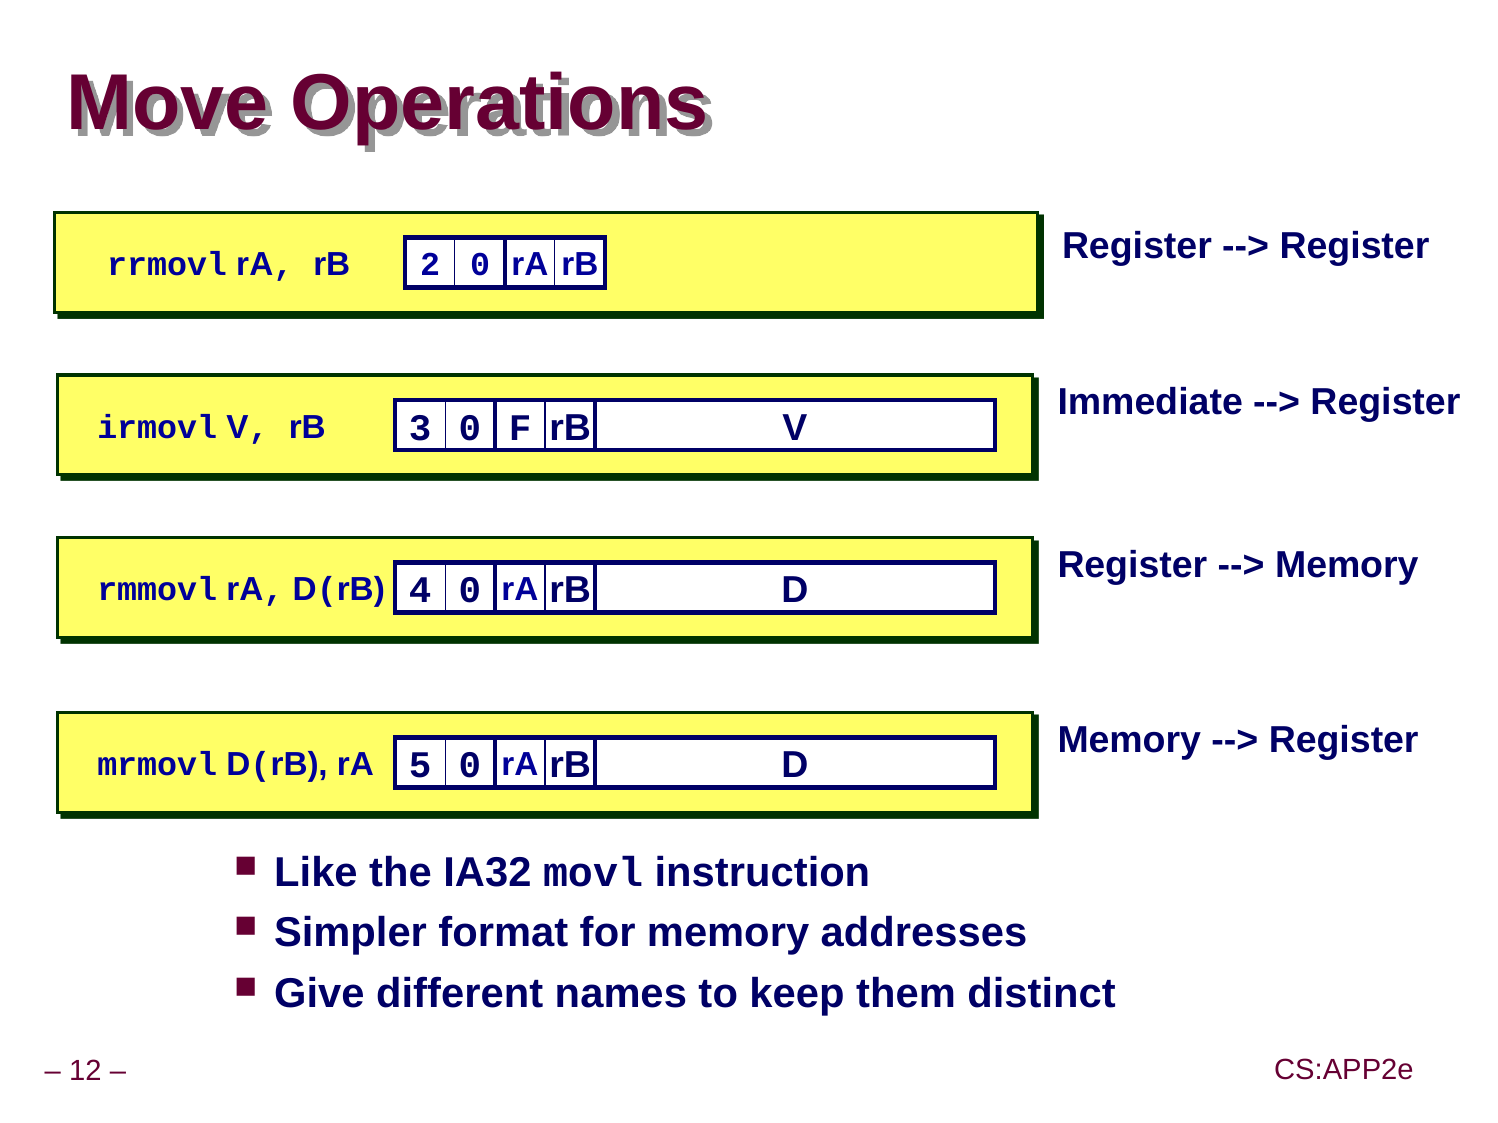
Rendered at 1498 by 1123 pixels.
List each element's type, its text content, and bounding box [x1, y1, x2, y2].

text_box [82, 399, 996, 451]
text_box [82, 562, 996, 613]
title Move Operations [66, 40, 1495, 169]
text_box Register --> Register [1054, 219, 1438, 275]
text_box [57, 375, 1033, 475]
text_box Memory --> Register [1050, 712, 1427, 768]
text_box Immediate --> Register [1049, 375, 1469, 431]
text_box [404, 237, 502, 288]
text_box [57, 712, 1033, 813]
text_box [82, 737, 996, 788]
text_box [504, 237, 606, 288]
text_box rrmovl rA, rB [92, 237, 402, 288]
text_box Register --> Memory [1050, 537, 1427, 593]
list Like the IA32 movl instruction Simpler format for memory addresses Give different names to keep them distinct [137, 837, 1401, 1093]
text_box [57, 537, 1033, 638]
text_box [54, 212, 1038, 313]
